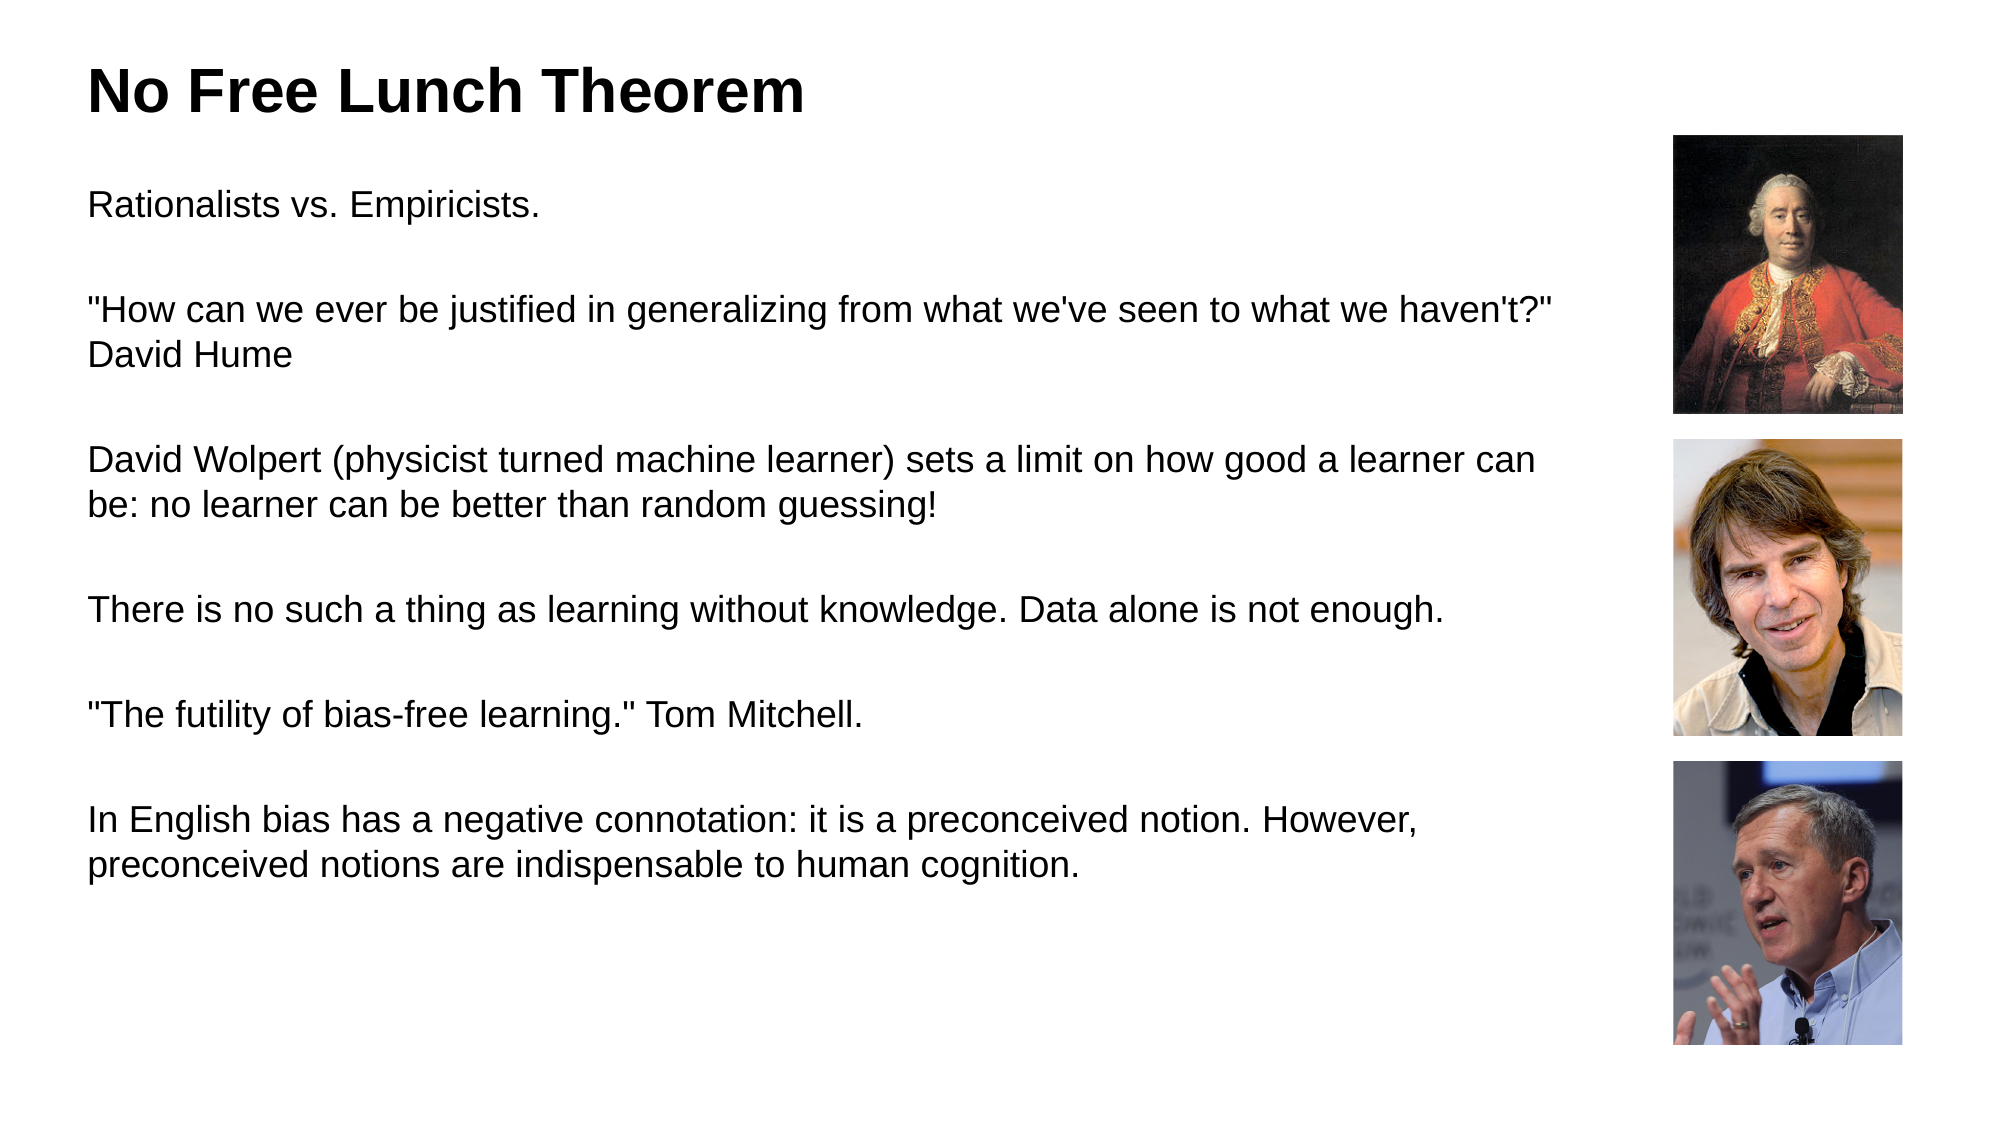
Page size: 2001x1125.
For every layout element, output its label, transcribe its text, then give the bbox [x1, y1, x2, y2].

picture [1673, 761, 1903, 1045]
picture [1673, 438, 1903, 736]
title No Free Lunch Theorem [72, 42, 1930, 138]
list Rationalists vs. Empiricists. "How can we ever be justified in generalizing from what we've seen to what we haven't?" David Hume David Wolpert (physicist turned machine learner) sets a limit on how good a learner can be: no learner can be better than random guessing! There is no such a thing as learning without knowledge. Data alone is not enough. "The futility of bias-free learning." Tom Mitchell. In English bias has a negative connotation: it is a preconceived notion. However, preconceived notions are indispensable to human cognition. [72, 172, 1591, 988]
picture [1673, 134, 1903, 414]
